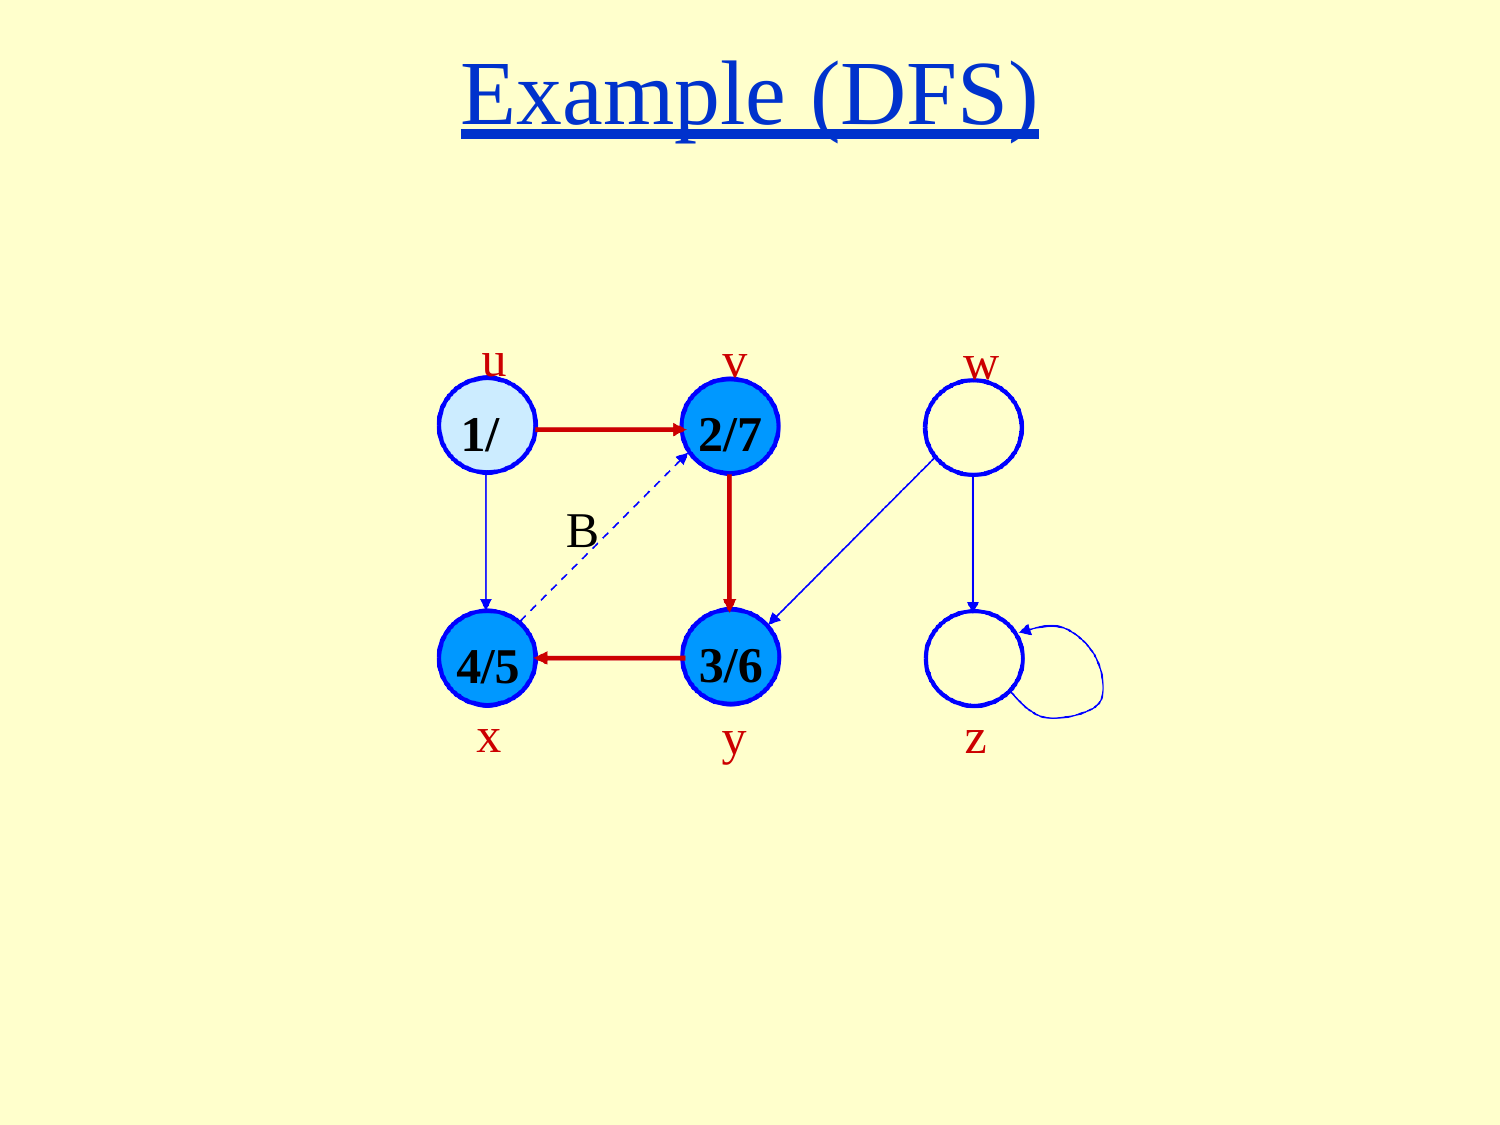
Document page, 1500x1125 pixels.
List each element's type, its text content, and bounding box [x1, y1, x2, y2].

text_box v 2/7 [696, 327, 765, 462]
text_box u 1/ [458, 326, 509, 462]
text_box 4/5 x [453, 633, 522, 763]
text_box [436, 375, 1104, 719]
text_box z [962, 703, 989, 764]
text_box w [961, 329, 1002, 390]
text_box 3/6 y [696, 632, 765, 765]
text_box B [563, 497, 602, 558]
title Example (DFS) [157, 32, 1343, 221]
